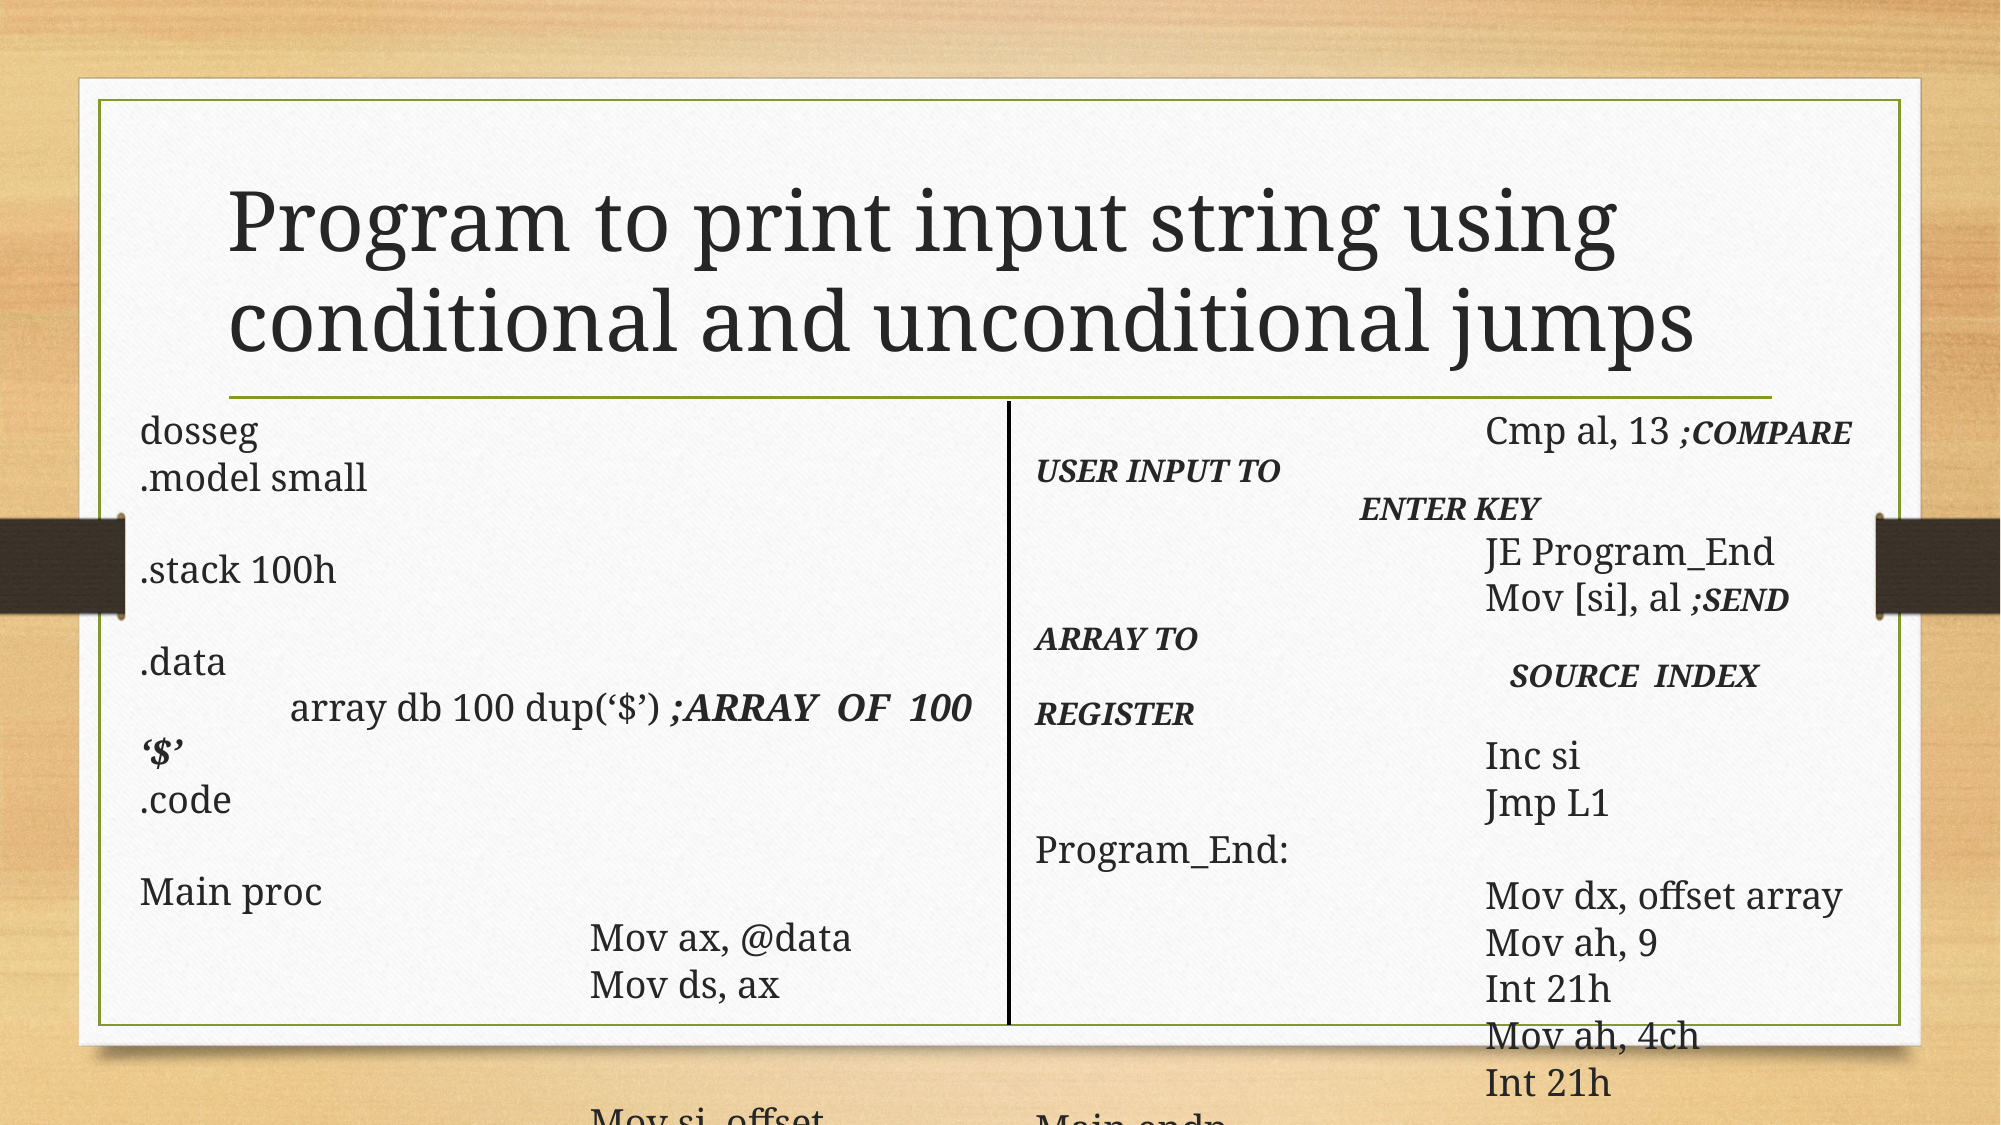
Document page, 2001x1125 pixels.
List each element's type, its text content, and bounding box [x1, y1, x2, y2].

list dosseg .model small .stack 100h .data array db 100 dup(‘$’) ;ARRAY OF 100 ‘$’ .code Main proc Mov ax, @data Mov ds, ax Mov si, offset array ;ACCESS AN ARRAY L1: Mov ah, 1 Int 21h [1010, 400, 1020, 1026]
picture [0, 0, 2001, 1125]
list dosseg .model small .stack 100h .data array db 100 dup(‘$’) ;ARRAY OF 100 ‘$’ .code Main proc Mov ax, @data Mov ds, ax Mov si, offset array ;ACCESS AN ARRAY L1: Mov ah, 1 Int 21h [124, 400, 1008, 1026]
list Cmp al, 13 ;COMPARE USER INPUT TO ENTER KEY JE Program_End Mov [si], al ;SEND ARRAY TO SOURCE INDEX REGISTER Inc si Jmp L1 Program_End: Mov dx, offset array Mov ah, 9 Int 21h Mov ah, 4ch Int 21h Main endp End Main [1020, 399, 1900, 1026]
text_box Program to print input string using conditional and unconditional jumps [212, 161, 1788, 375]
